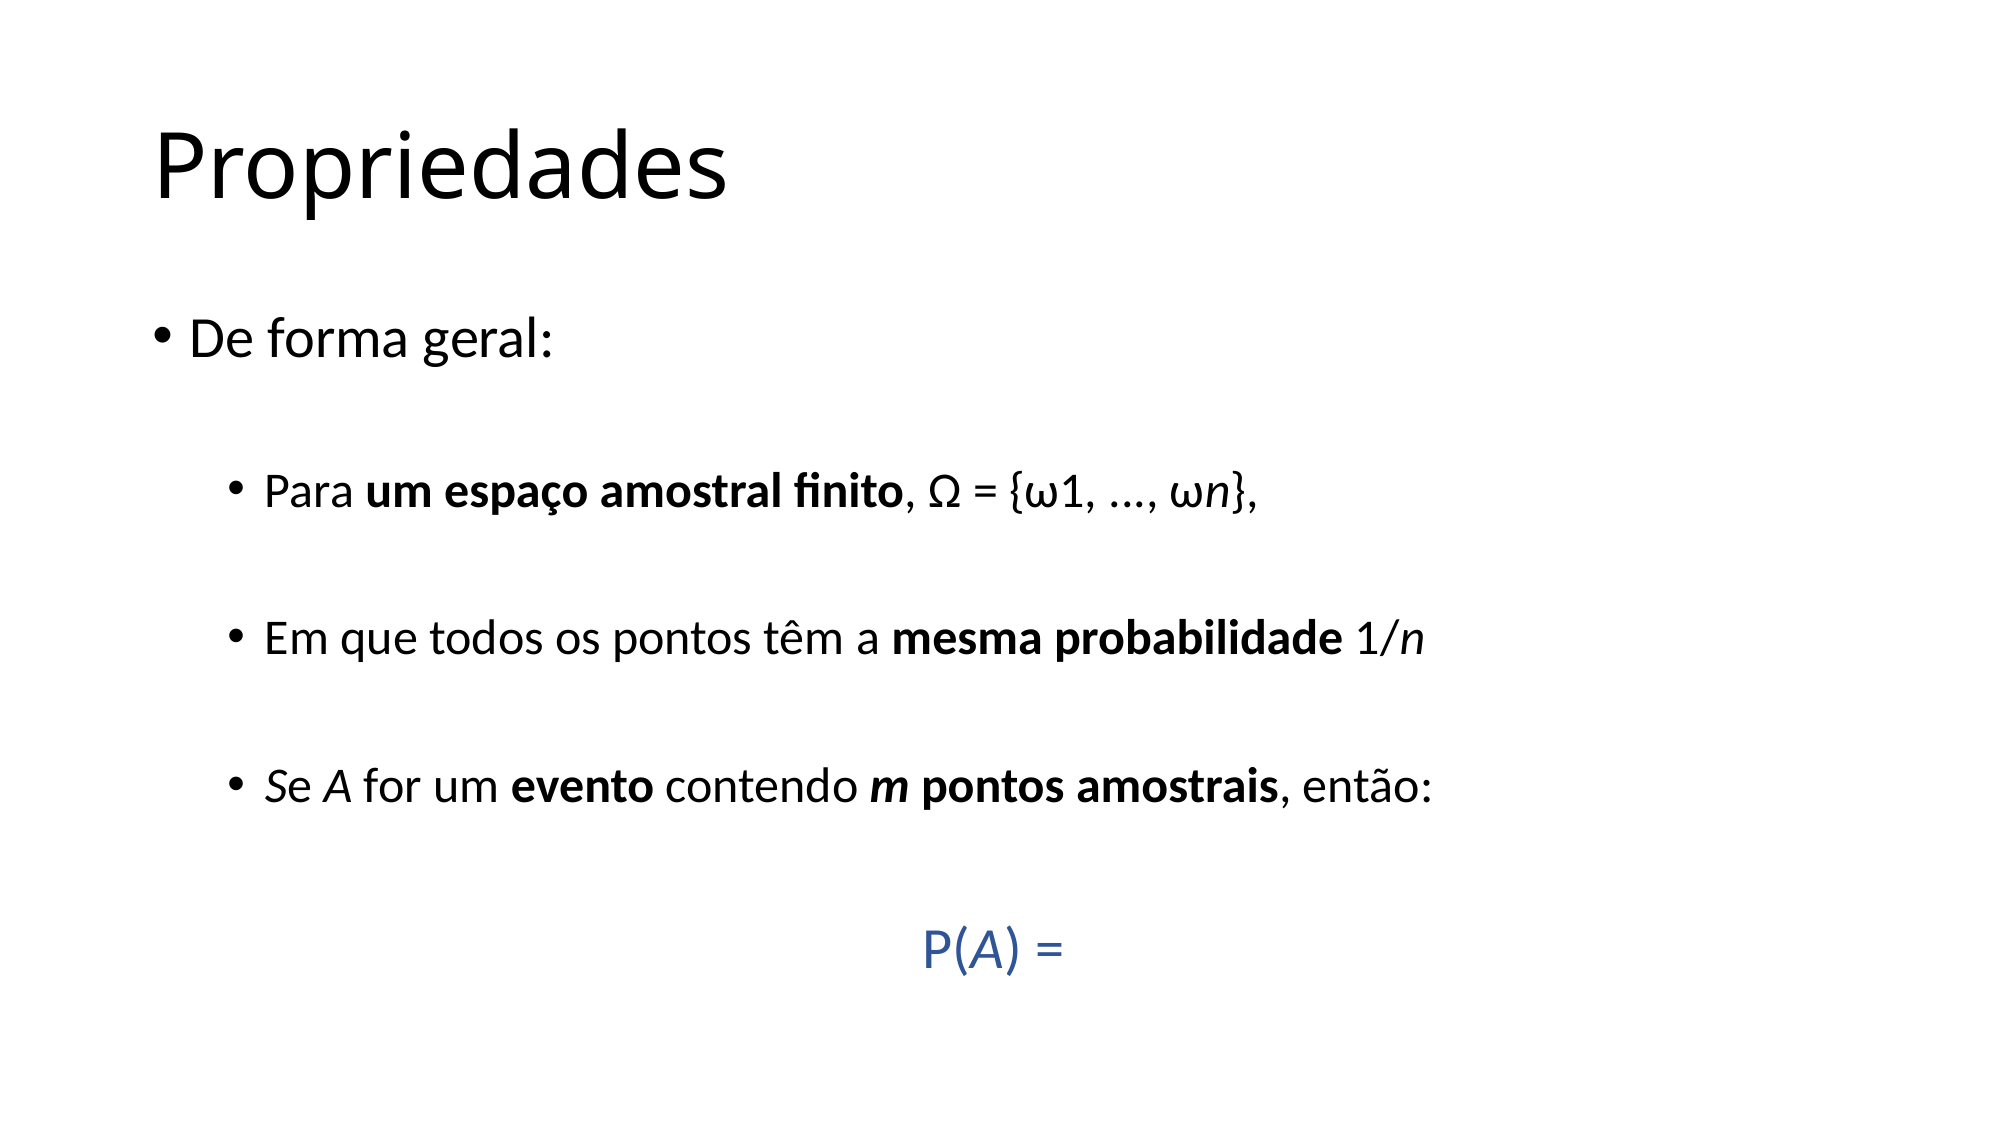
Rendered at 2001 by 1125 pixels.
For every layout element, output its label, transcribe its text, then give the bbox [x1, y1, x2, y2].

title Propriedades [137, 59, 1863, 278]
